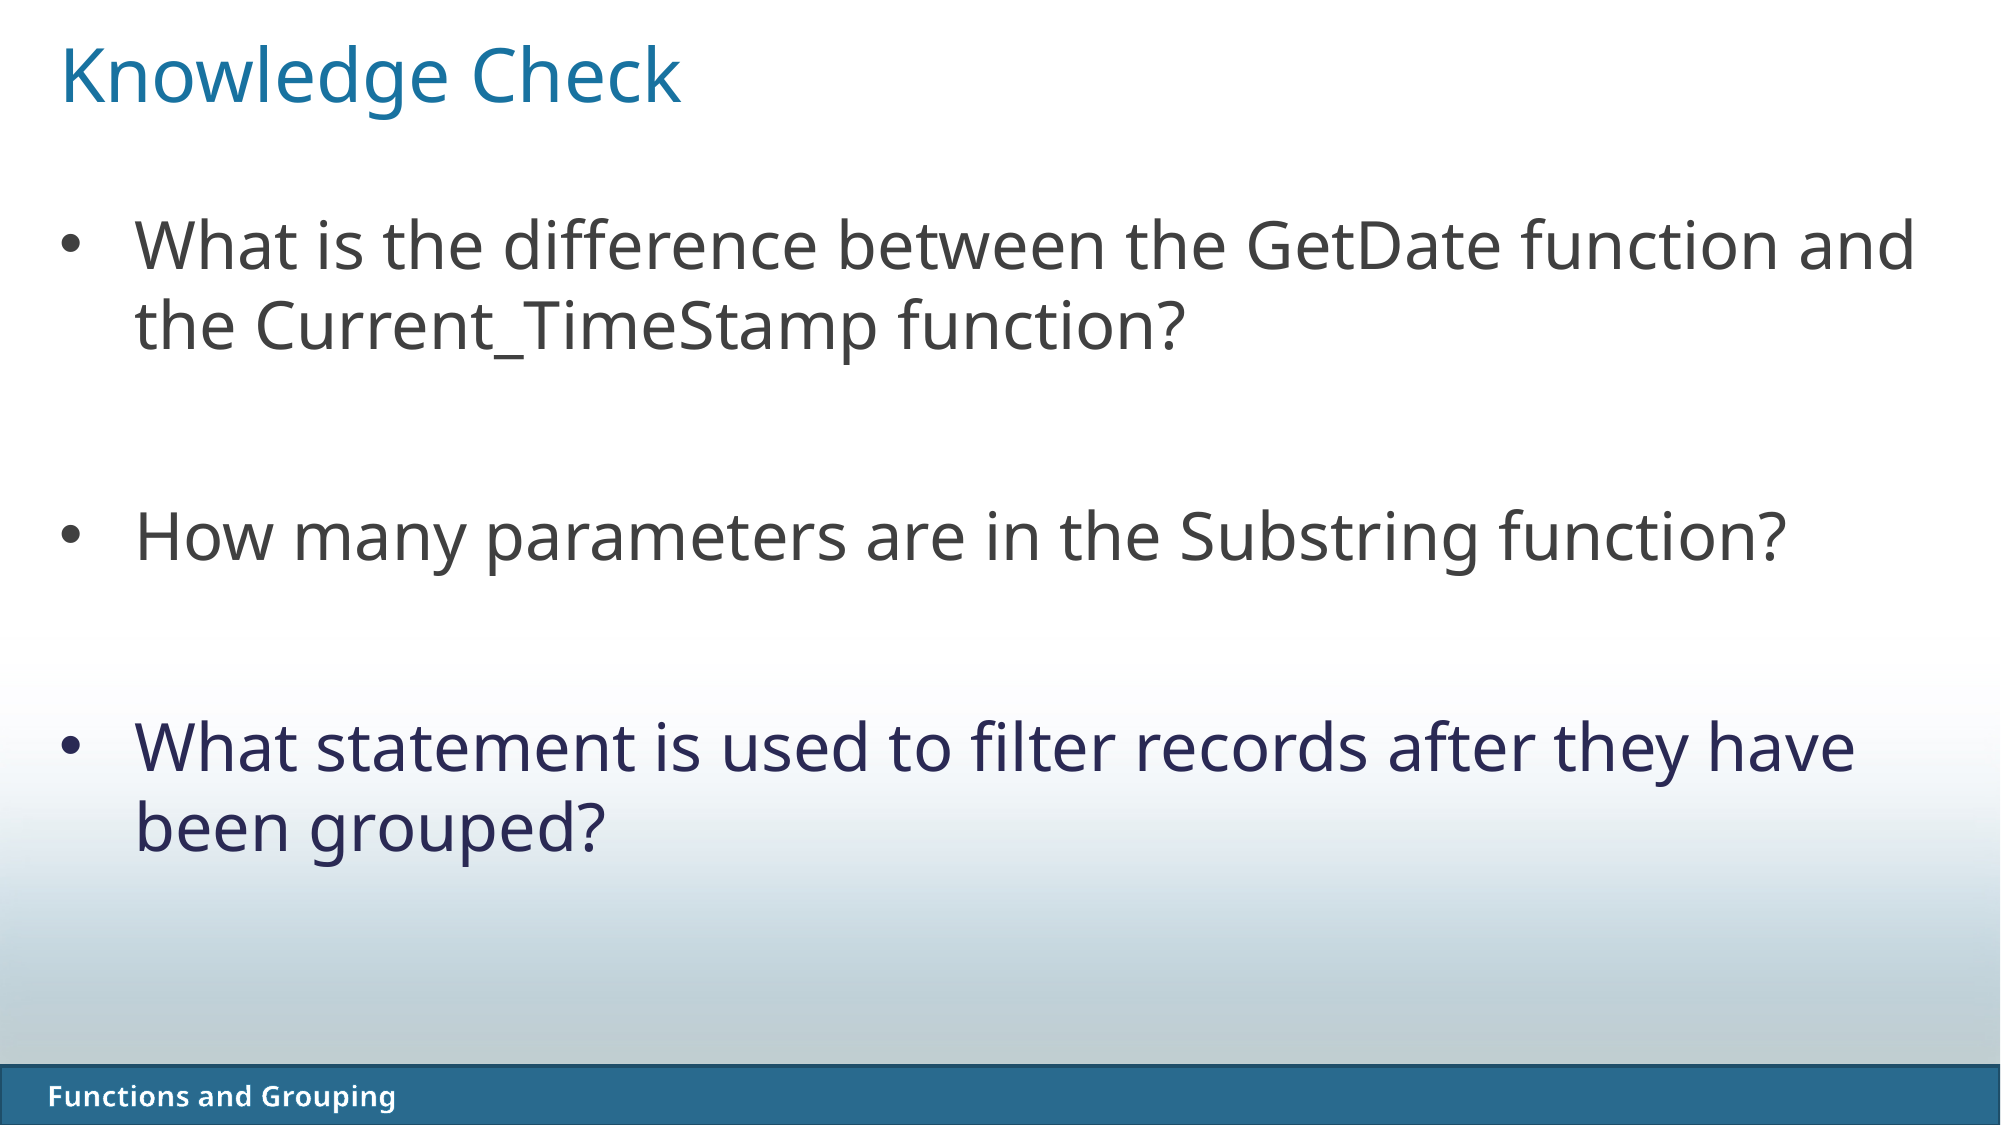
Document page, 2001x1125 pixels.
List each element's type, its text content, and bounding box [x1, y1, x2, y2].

title Knowledge Check [44, 37, 1845, 225]
picture [0, 0, 2001, 1064]
list What is the difference between the GetDate function and the Current_TimeStamp function? How many parameters are in the Substring function? What statement is used to filter records after they have been grouped? [44, 195, 1956, 891]
